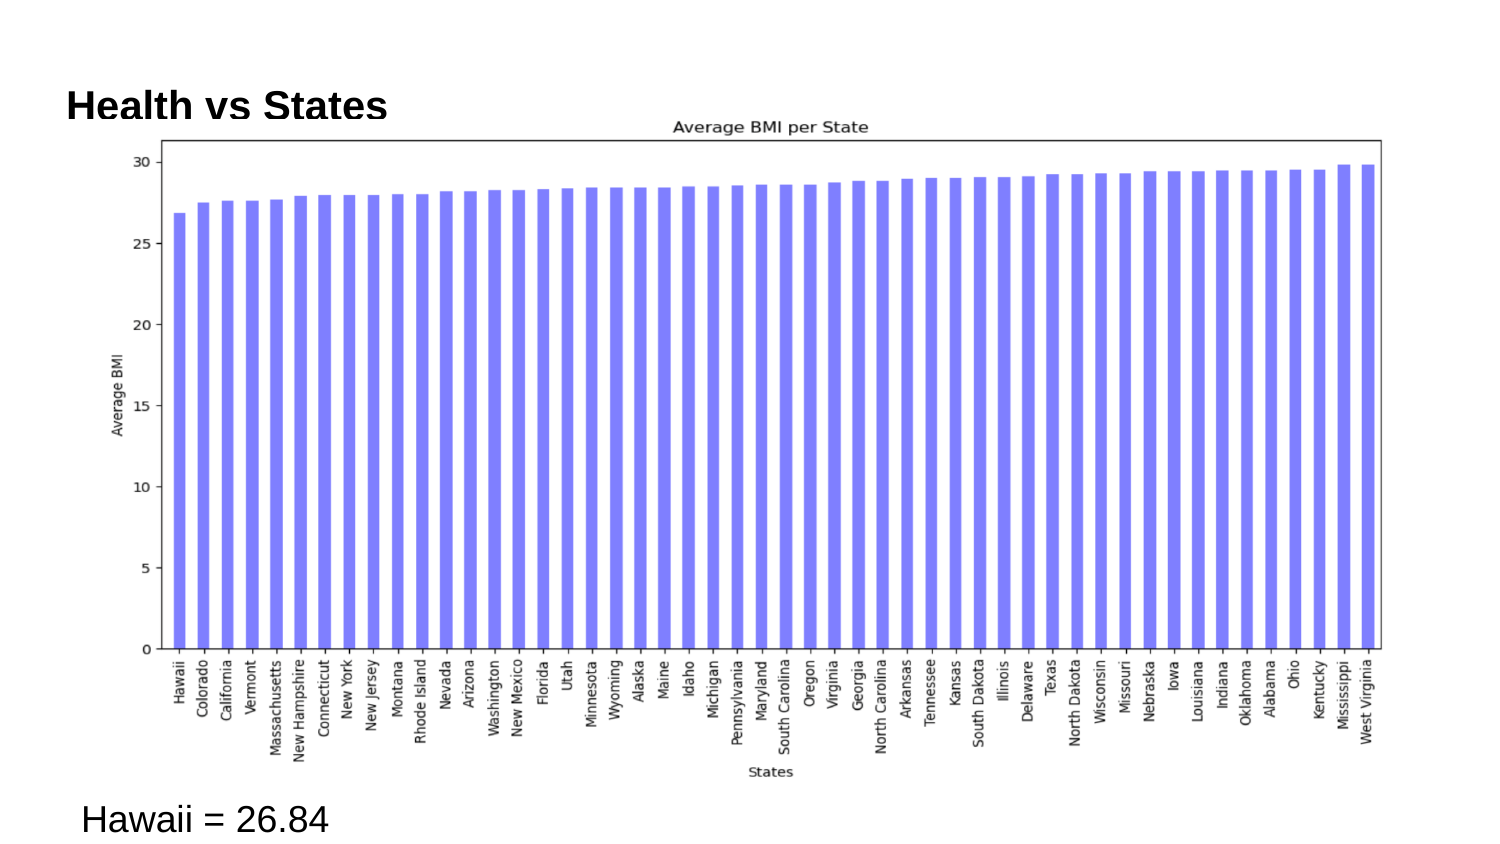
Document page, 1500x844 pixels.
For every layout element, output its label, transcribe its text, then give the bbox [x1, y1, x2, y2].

title Health vs States [51, 55, 1449, 150]
text_box Hawaii = 26.84 West Virginia = 29.82 [66, 780, 1464, 821]
picture [65, 119, 1391, 781]
